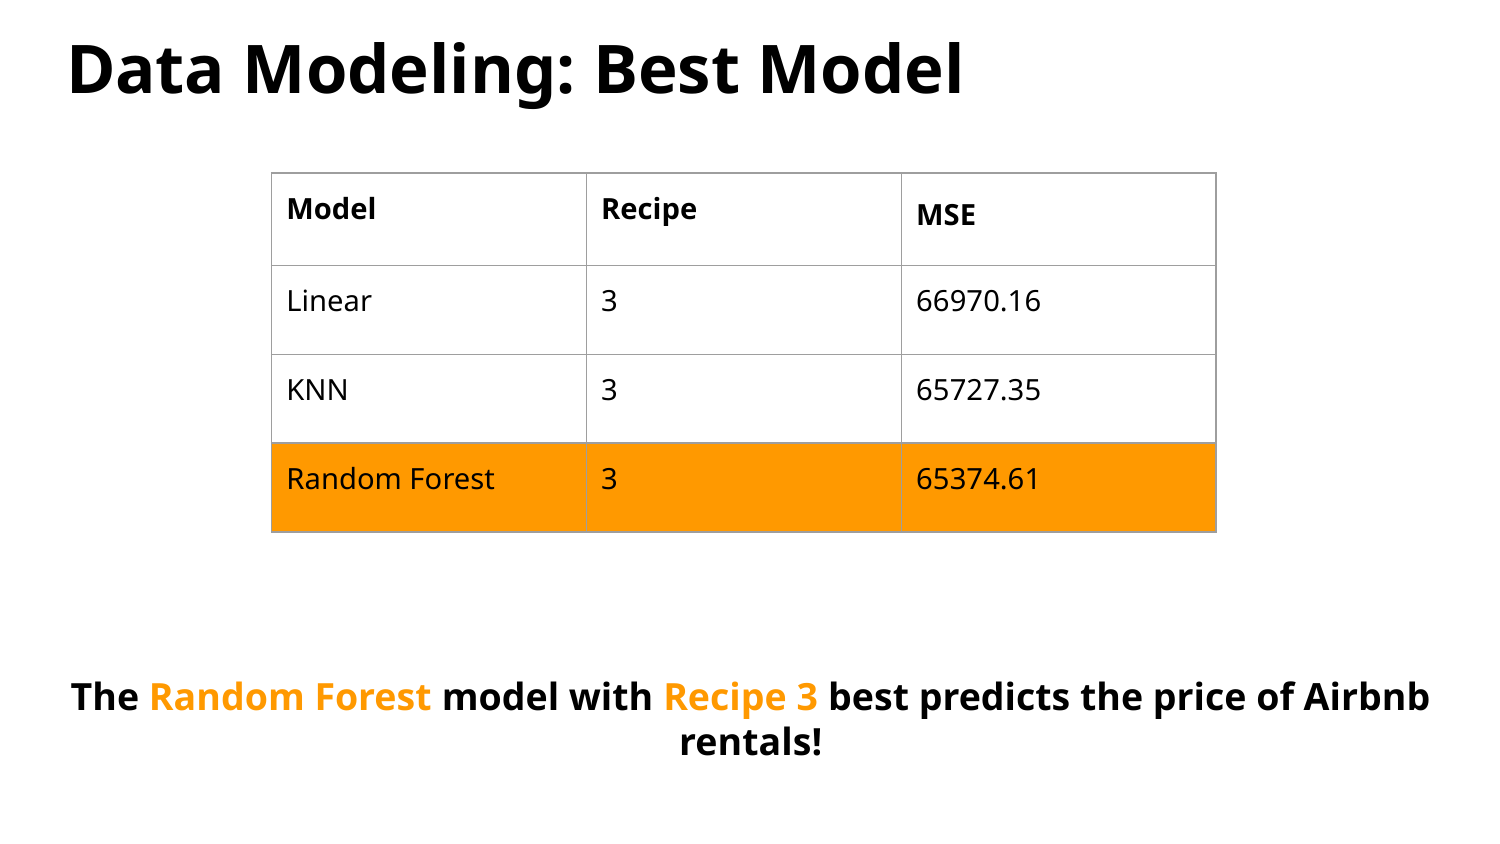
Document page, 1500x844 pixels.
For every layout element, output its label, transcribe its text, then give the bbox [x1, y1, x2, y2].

table_cell 65374.61 [902, 444, 1215, 531]
text_box The Random Forest model with Recipe 3 best predicts the price of Airbnb rentals! [24, 658, 1478, 779]
title Data Modeling: Best Model [51, 11, 1449, 106]
table_cell 3 [587, 444, 901, 531]
table_cell Random Forest [272, 444, 586, 531]
table_header Model [272, 174, 586, 265]
table_header Recipe [587, 174, 901, 265]
table_cell Linear [272, 266, 586, 354]
table_cell 66970.16 [902, 266, 1215, 354]
table_cell 3 [587, 355, 901, 442]
table_cell 3 [587, 266, 901, 354]
table_cell 65727.35 [902, 355, 1215, 442]
table_header MSE [902, 174, 1215, 265]
table_cell KNN [272, 355, 586, 442]
